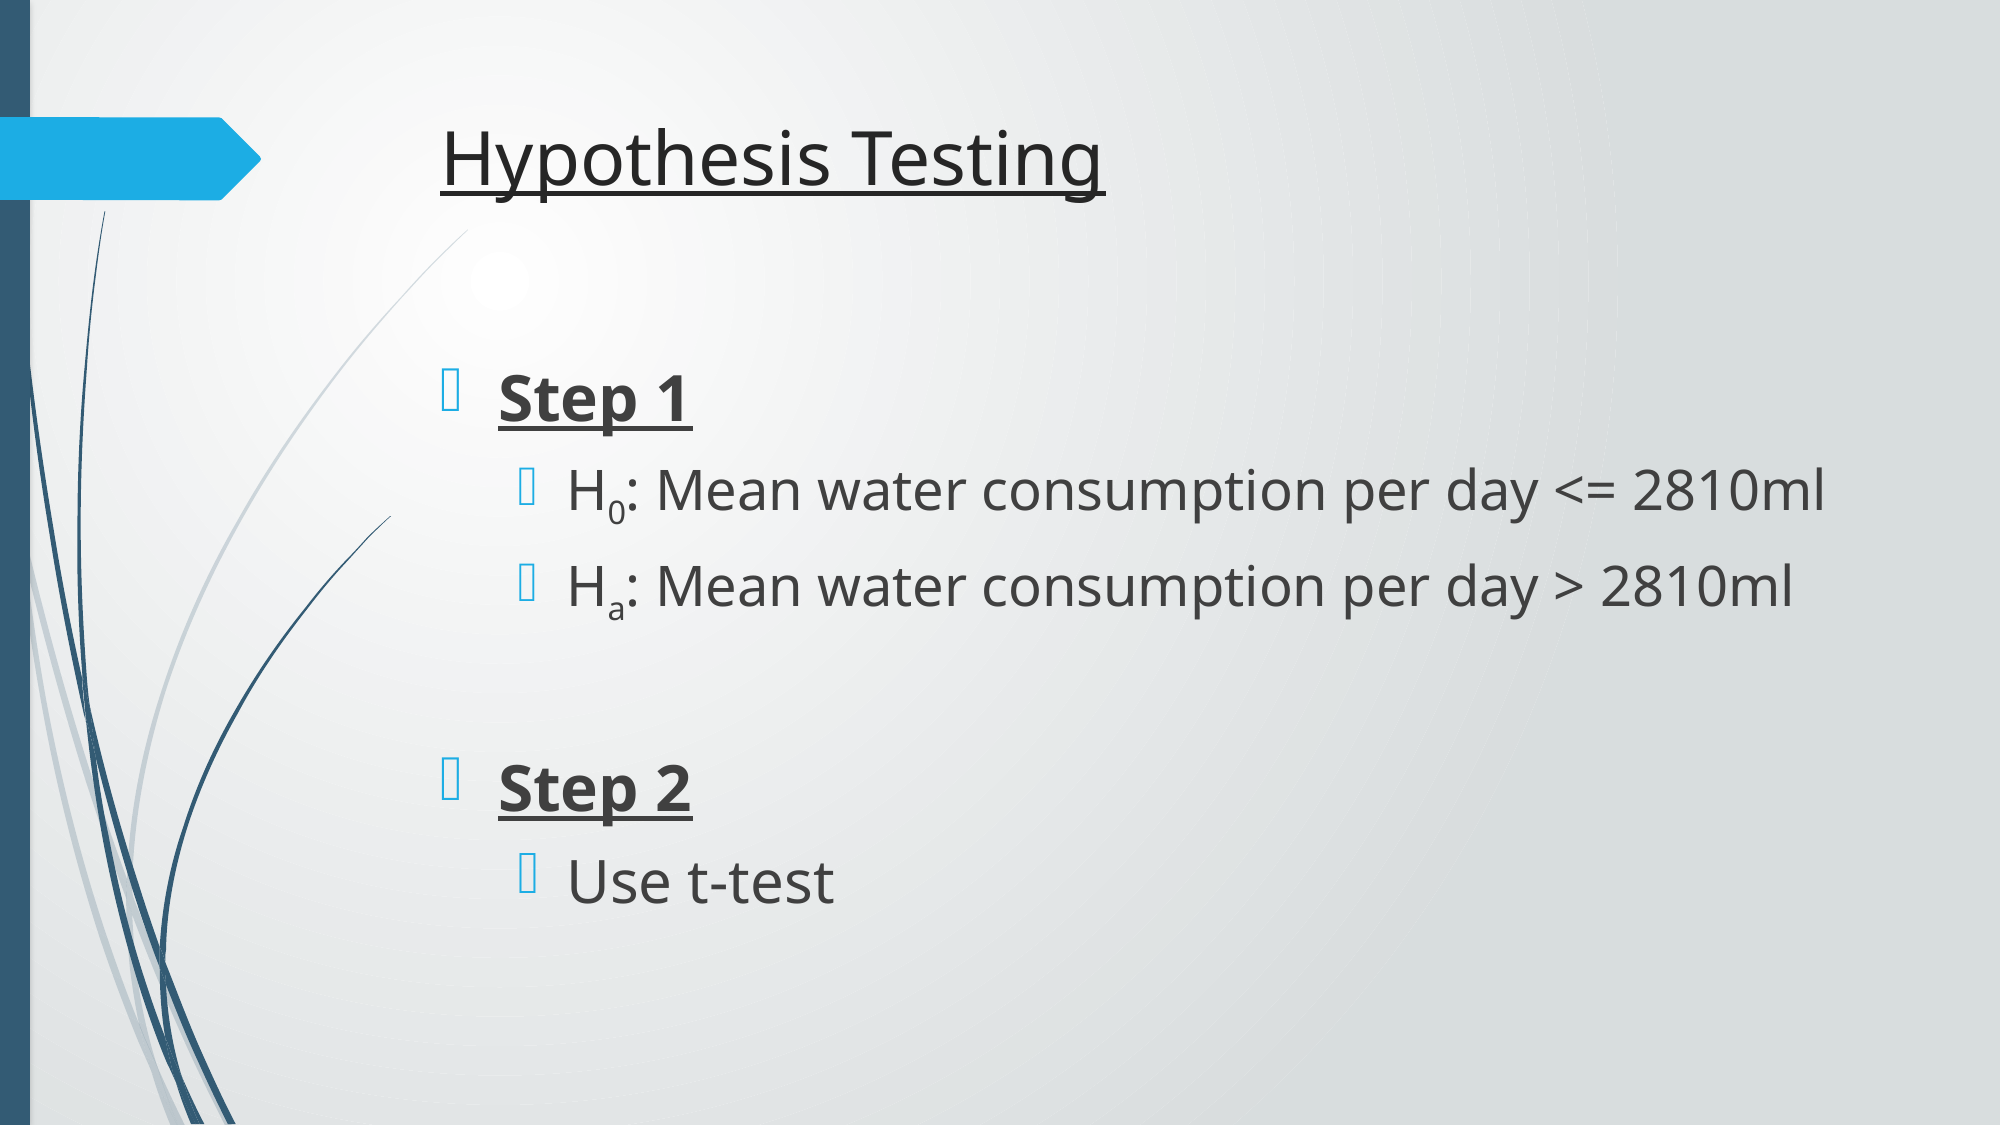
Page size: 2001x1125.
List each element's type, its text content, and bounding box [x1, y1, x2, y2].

title Hypothesis Testing [425, 102, 1888, 313]
list Step 1 H0: Mean water consumption per day <= 2810ml Ha: Mean water consumption per day > 2810ml Step 2 Use t-test [424, 350, 1888, 970]
